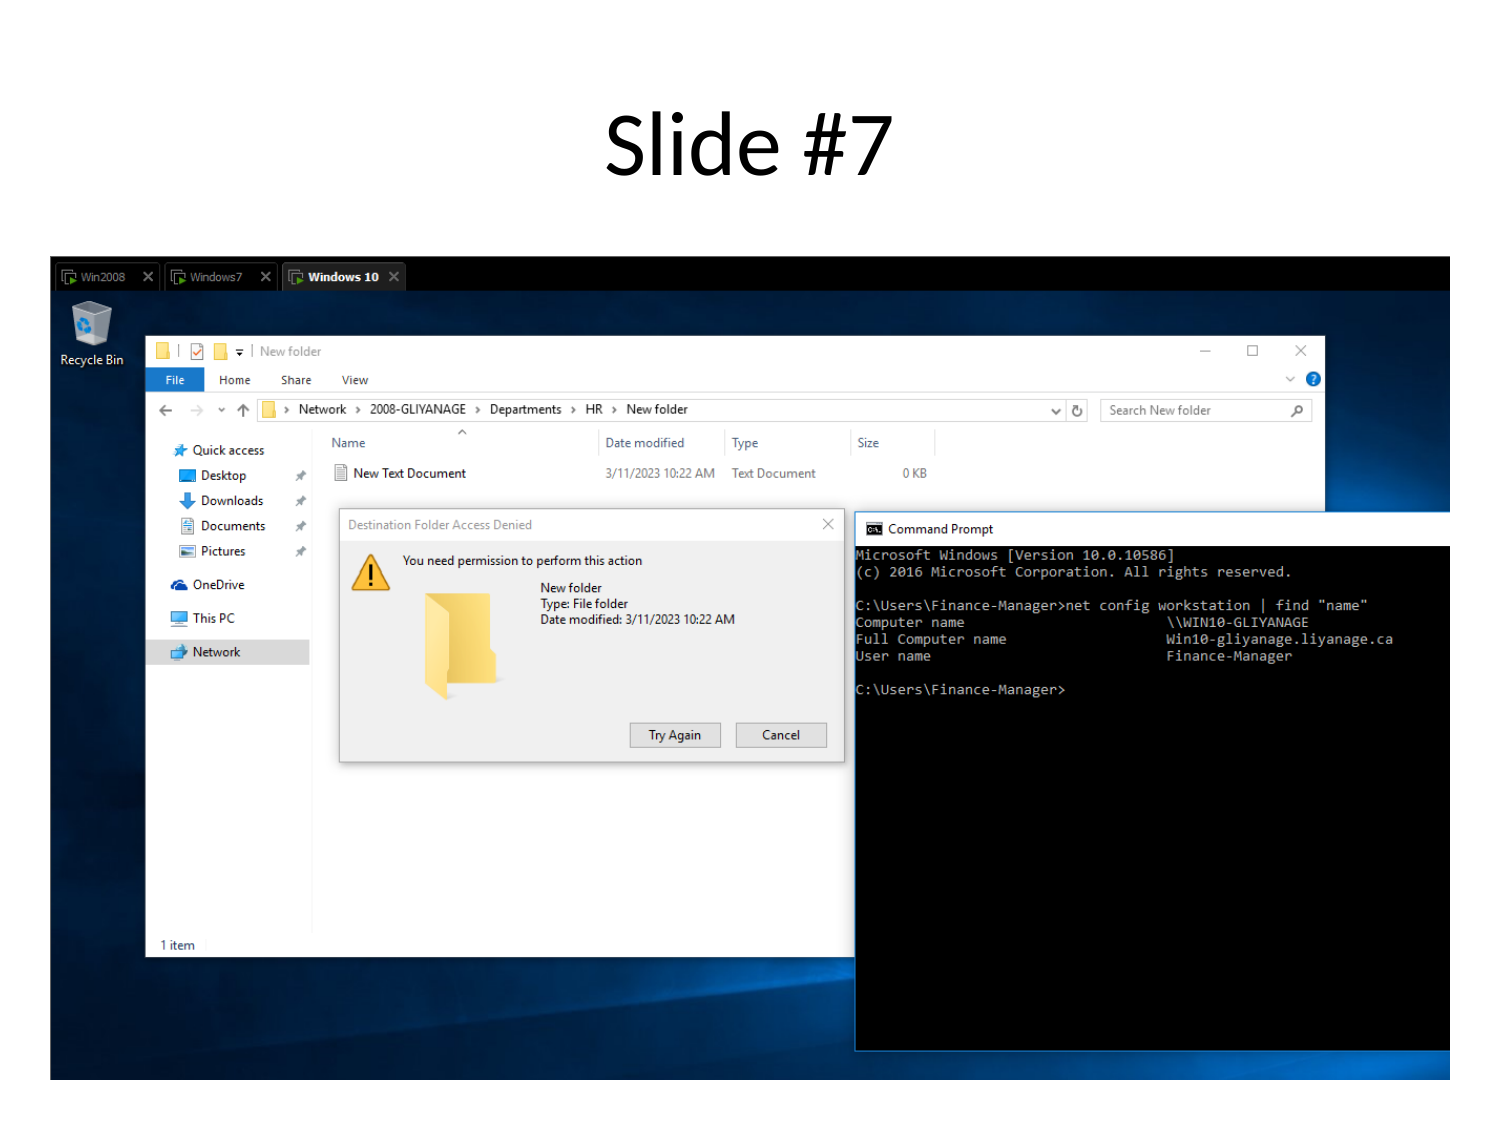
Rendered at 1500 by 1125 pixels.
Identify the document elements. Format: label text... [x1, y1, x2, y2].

title Slide #7 [75, 45, 1425, 233]
picture [50, 256, 1451, 1081]
